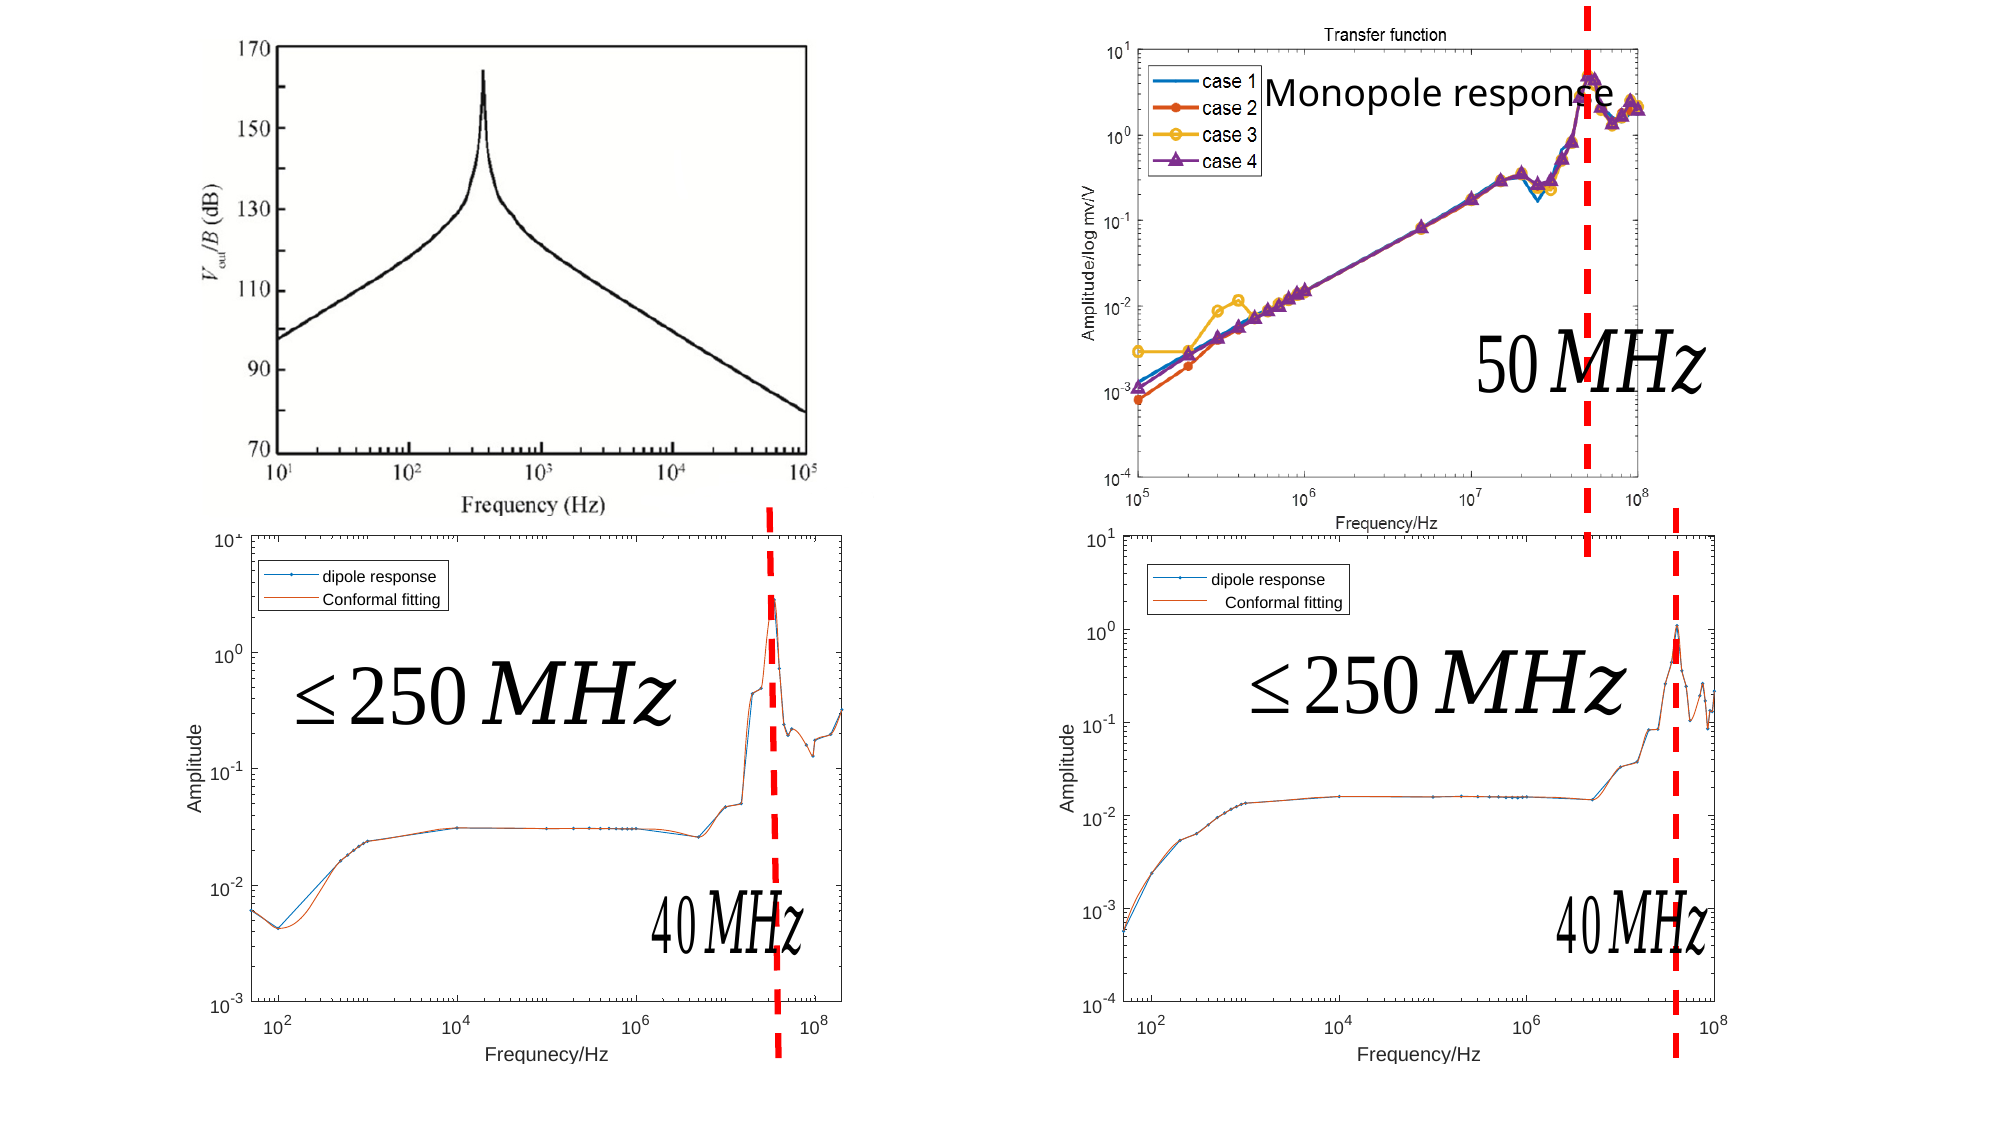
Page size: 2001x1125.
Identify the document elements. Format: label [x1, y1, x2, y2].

text_box [769, 507, 779, 1064]
picture [130, 8, 913, 1064]
picture [1024, 10, 1786, 1064]
